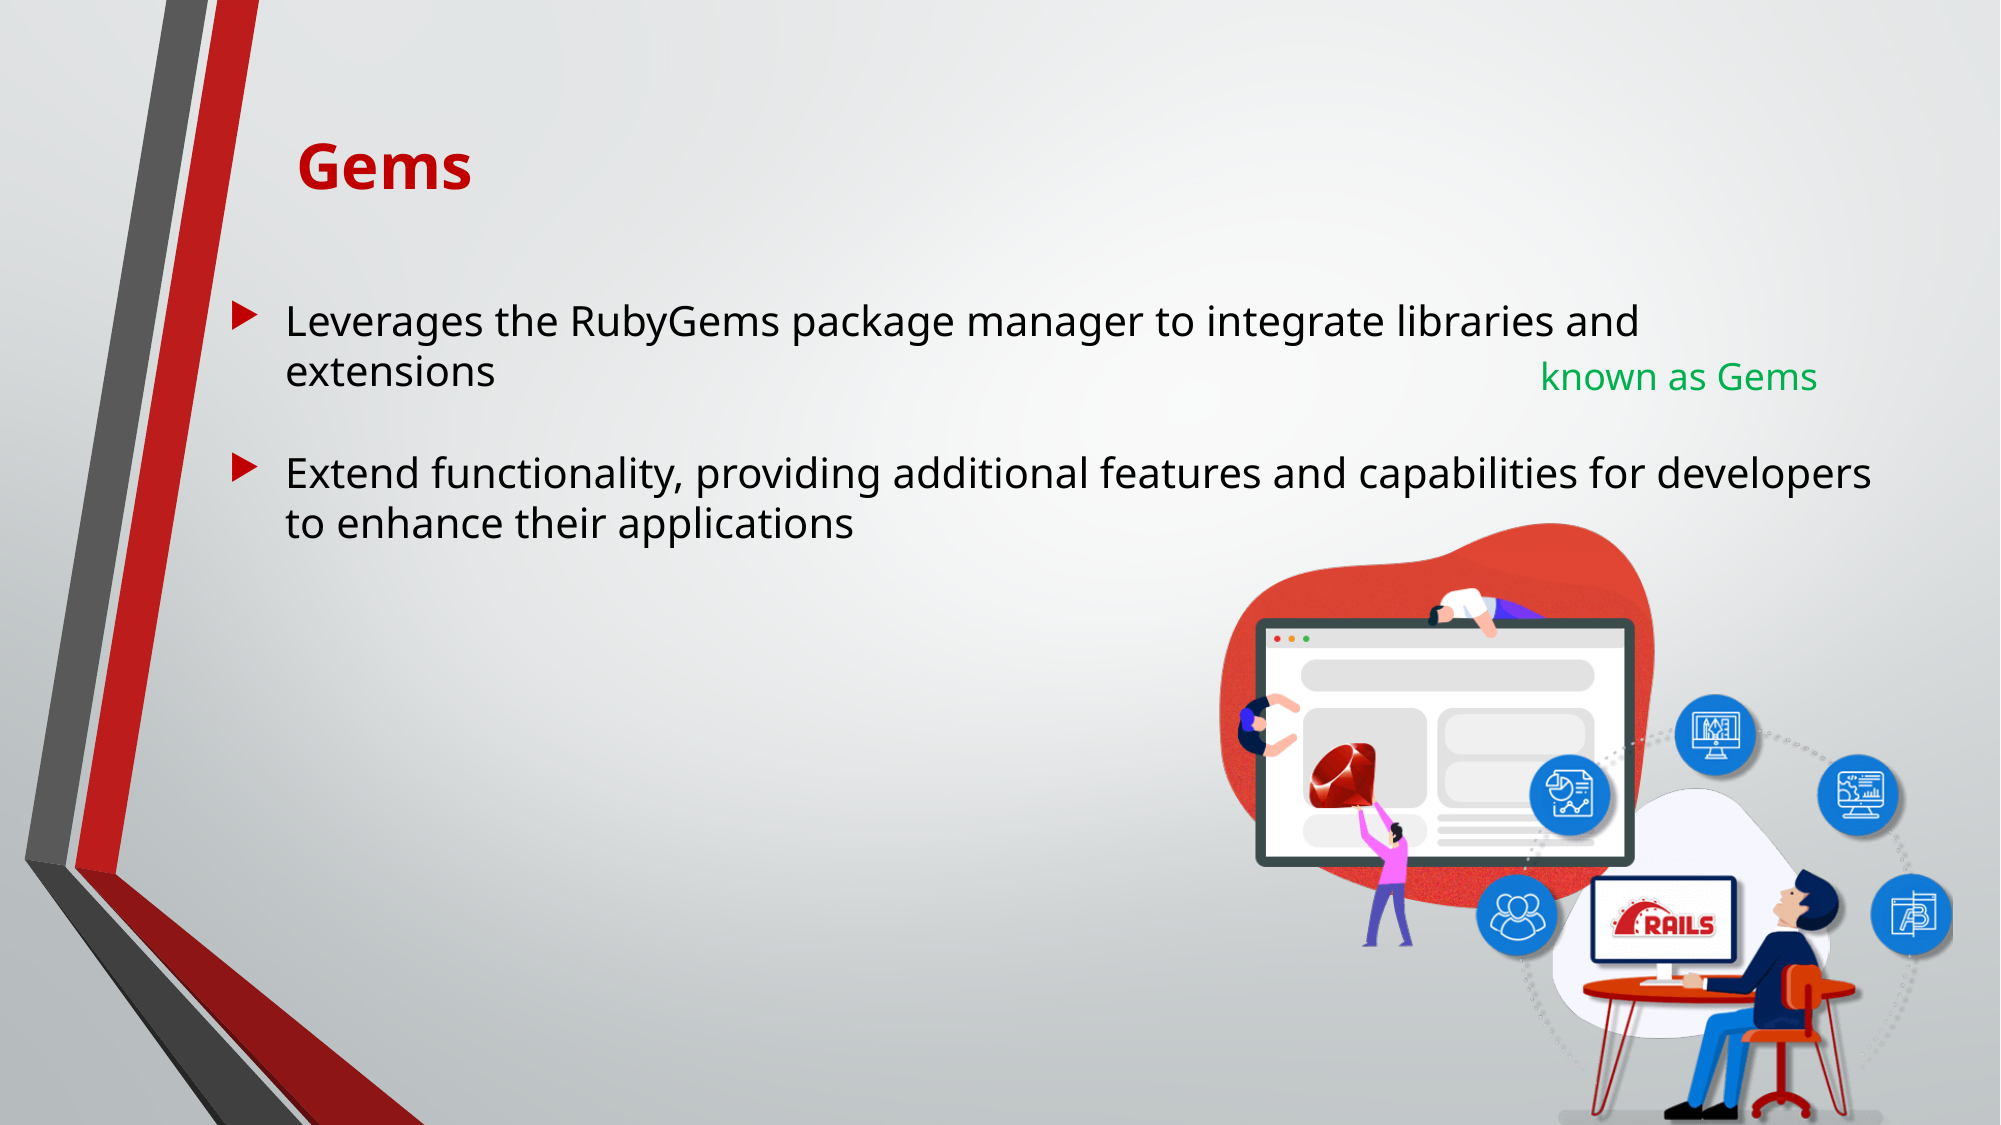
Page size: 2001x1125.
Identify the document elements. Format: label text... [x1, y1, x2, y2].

picture [1174, 451, 1953, 1125]
text_box known as Gems [1525, 345, 1833, 406]
text_box Leverages the RubyGems package manager to integrate libraries and extensions [214, 287, 1703, 403]
title Gems [258, 118, 511, 211]
text_box Extend functionality, providing additional features and capabilities for developers to enhance their applications [214, 439, 1898, 555]
